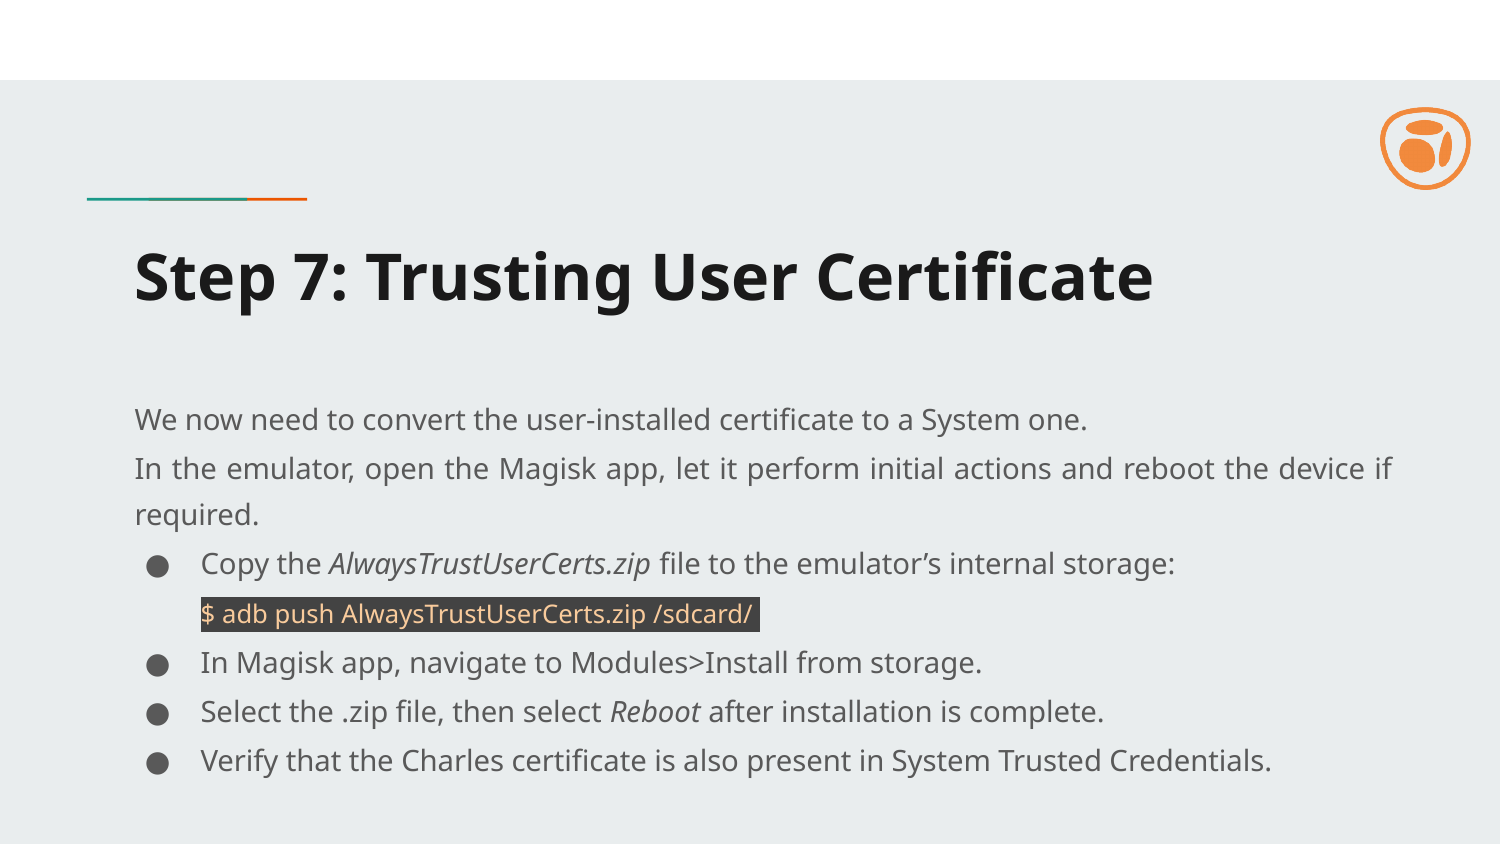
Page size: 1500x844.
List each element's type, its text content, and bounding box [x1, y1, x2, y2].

subtitle We now need to convert the user-installed certificate to a System one. In the emulator, open the Magisk app, let it perform initial actions and reboot the device if required. Copy the AlwaysTrustUserCerts.zip file to the emulator’s internal storage: $ adb push AlwaysTrustUserCerts.zip /sdcard/ In Magisk app, navigate to Modules>Install from storage. Select the .zip file, then select Reboot after installation is complete. Verify that the Charles certificate is also present in System Trusted Credentials. [119, 378, 1410, 799]
picture [1380, 107, 1471, 190]
title Step 7: Trusting User Certificate [119, 216, 1381, 378]
